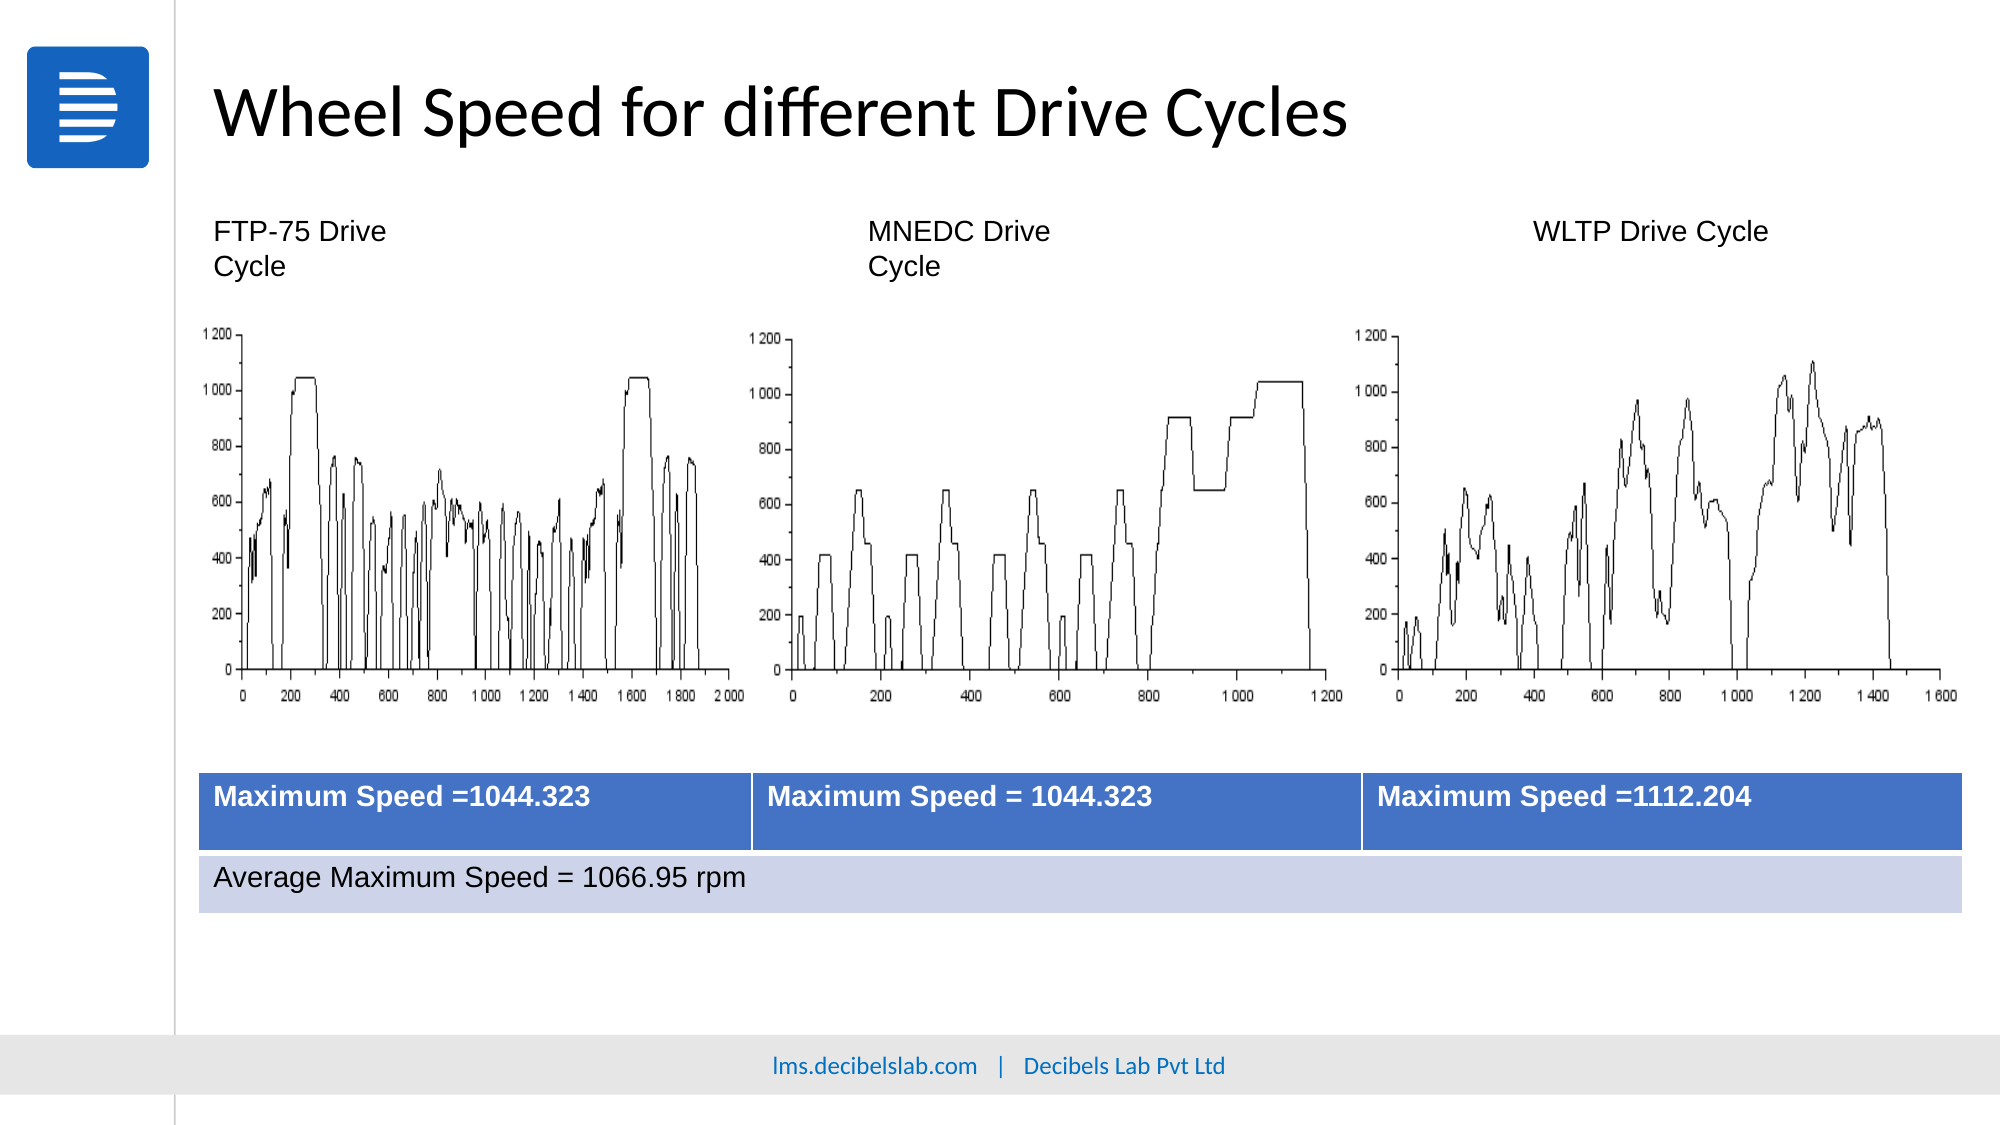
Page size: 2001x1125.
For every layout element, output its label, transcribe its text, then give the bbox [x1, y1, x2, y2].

picture [24, 43, 152, 171]
text_box FTP-75 Drive Cycle [198, 204, 483, 255]
title Wheel Speed for different Drive Cycles [198, 54, 1924, 171]
picture [197, 314, 1964, 713]
table_header Maximum Speed =1044.323 [199, 773, 751, 850]
footer lms.decibelslab.com | Decibels Lab Pvt Ltd [0, 1034, 2000, 1095]
text_box WLTP Drive Cycle [1518, 204, 1787, 255]
table_header Maximum Speed = 1044.323 [753, 773, 1361, 850]
text_box MNEDC Drive Cycle [852, 204, 1147, 255]
table_cell Average Maximum Speed = 1066.95 rpm [199, 856, 1962, 913]
table_header Maximum Speed =1112.204 [1363, 773, 1962, 850]
